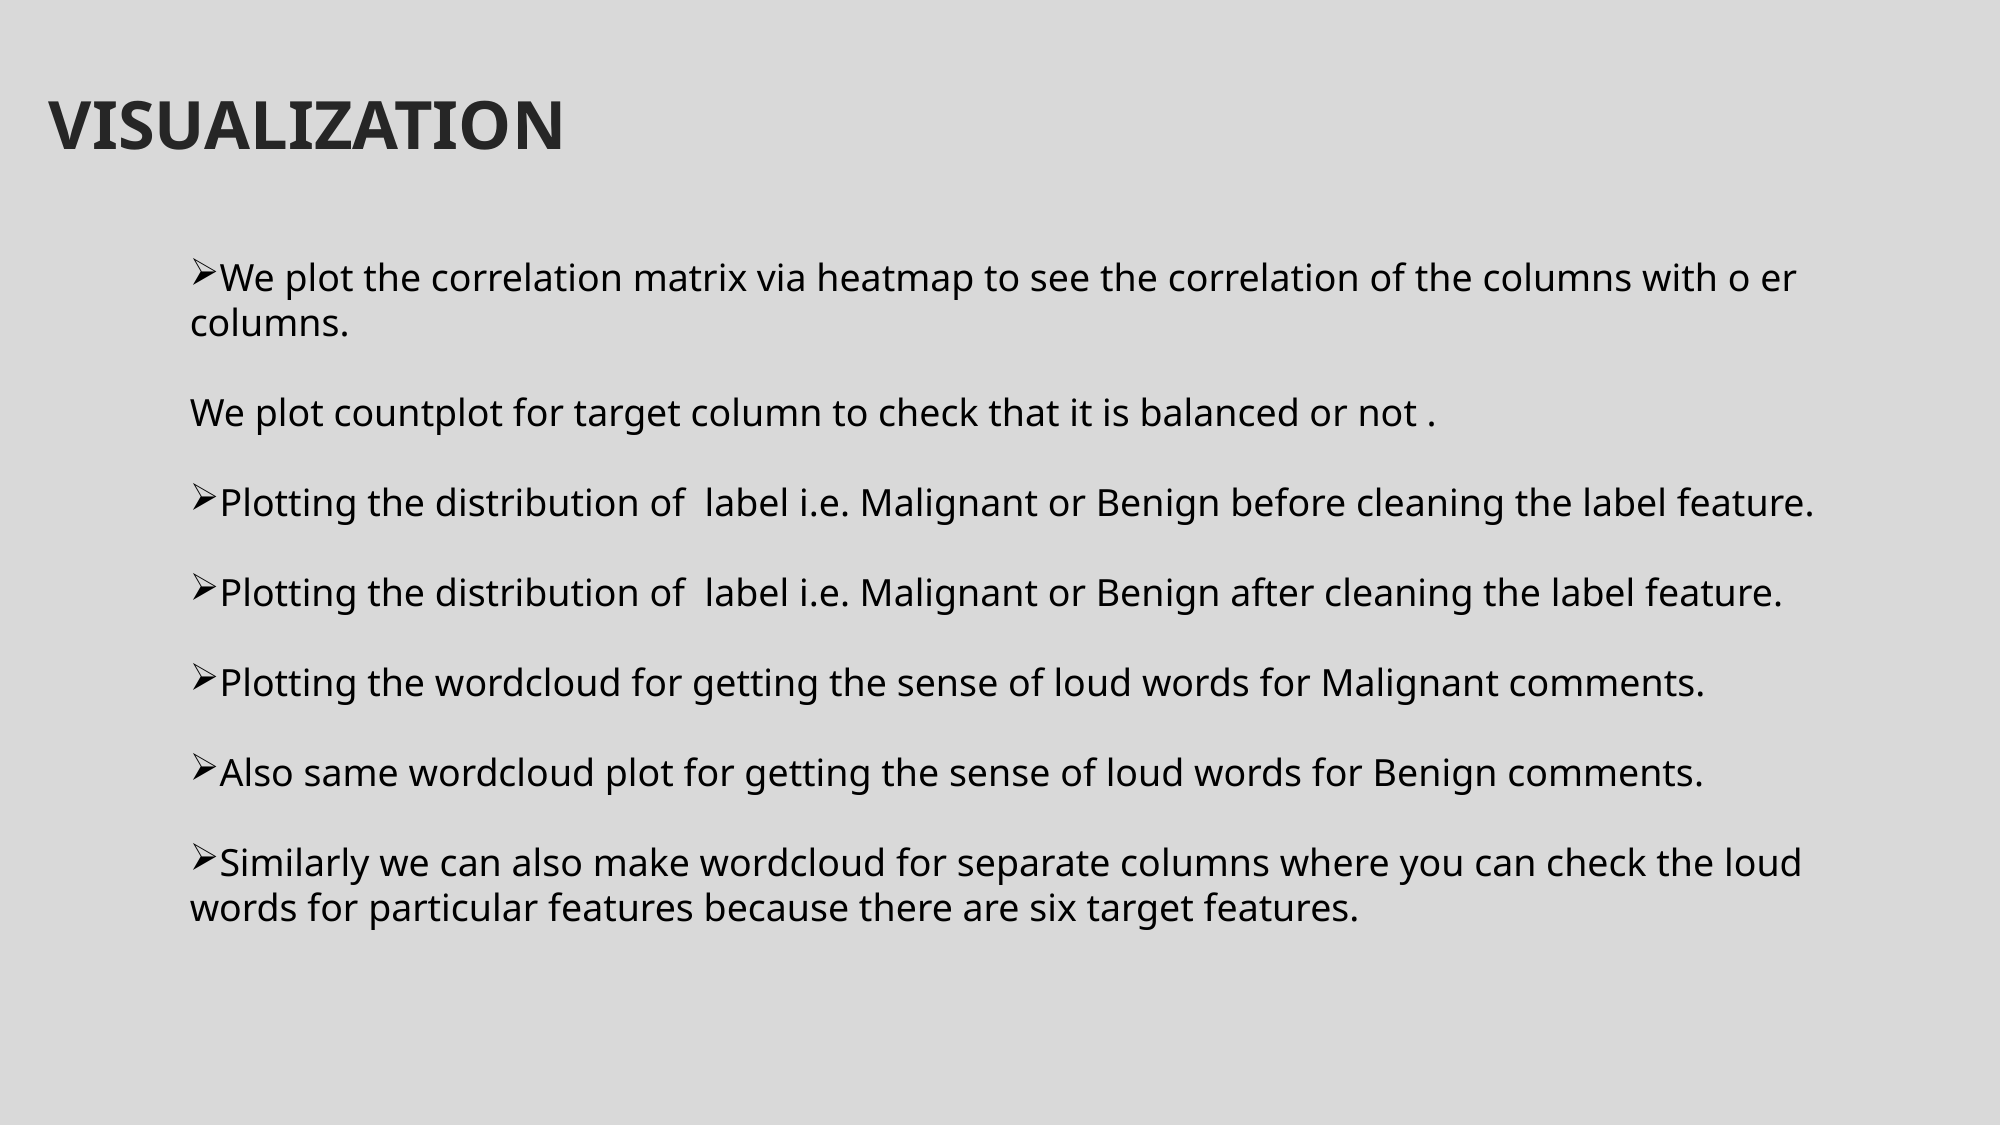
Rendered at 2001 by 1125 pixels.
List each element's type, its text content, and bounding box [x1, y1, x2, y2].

text_box We plot the correlation matrix via heatmap to see the correlation of the columns with o er columns. We plot countplot for target column to check that it is balanced or not . Plotting the distribution of label i.e. Malignant or Benign before cleaning the label feature. Plotting the distribution of label i.e. Malignant or Benign after cleaning the label feature. Plotting the wordcloud for getting the sense of loud words for Malignant comments. Also same wordcloud plot for getting the sense of loud words for Benign comments. Similarly we can also make wordcloud for separate columns where you can check the loud words for particular features because there are six target features. [174, 247, 1925, 982]
title VISUALIZATION [33, 0, 767, 171]
